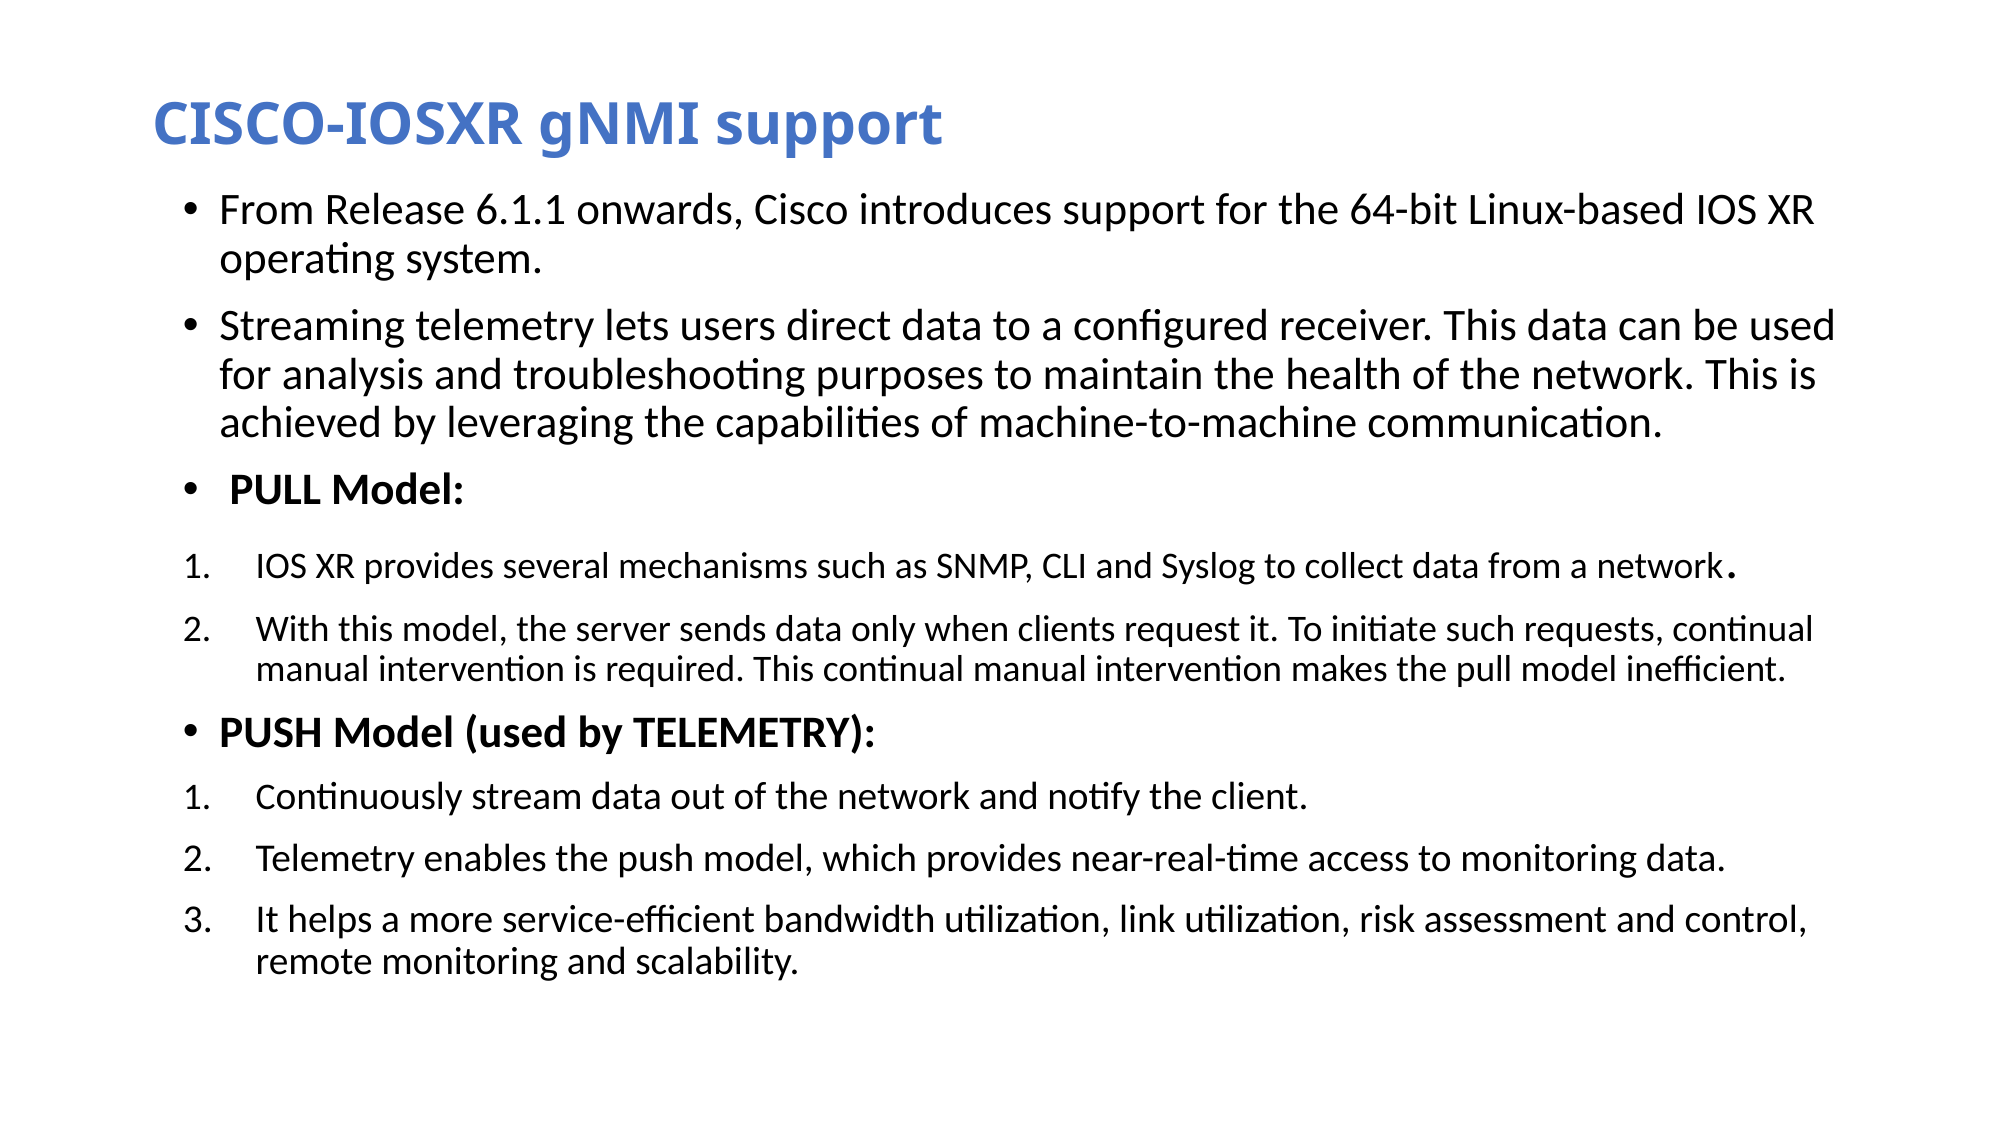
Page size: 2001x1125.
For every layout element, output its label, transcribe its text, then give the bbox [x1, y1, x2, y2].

title CISCO-IOSXR gNMI support [137, 59, 1863, 193]
list From Release 6.1.1 onwards, Cisco introduces support for the 64-bit Linux-based IOS XR operating system. Streaming telemetry lets users direct data to a configured receiver. This data can be used for analysis and troubleshooting purposes to maintain the health of the network. This is achieved by leveraging the capabilities of machine-to-machine communication. PULL Model: IOS XR provides several mechanisms such as SNMP, CLI and Syslog to collect data from a network. With this model, the server sends data only when clients request it. To initiate such requests, continual manual intervention is required. This continual manual intervention makes the pull model inefficient. PUSH Model (used by TELEMETRY): Continuously stream data out of the network and notify the client. Telemetry enables the push model, which provides near-real-time access to monitoring data. It helps a more service-efficient bandwidth utilization, link utilization, risk assessment and control, remote monitoring and scalability. [167, 178, 1893, 1009]
